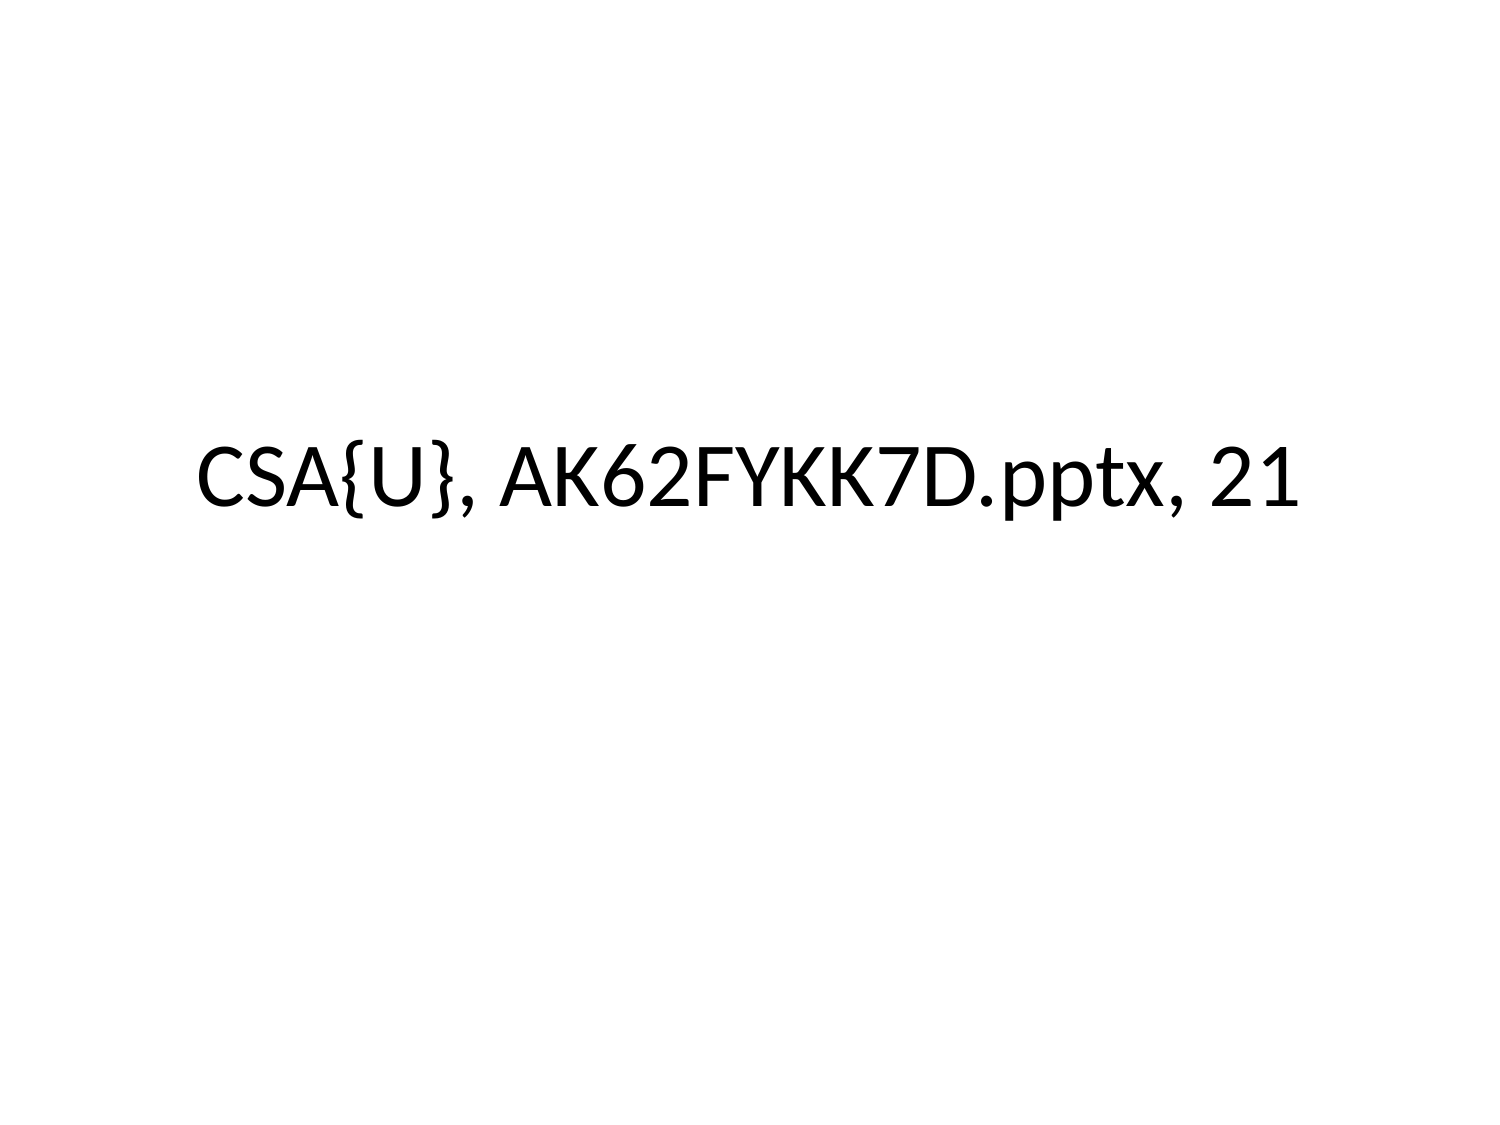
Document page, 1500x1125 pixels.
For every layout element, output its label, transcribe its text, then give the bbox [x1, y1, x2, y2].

title CSA{U}, AK62FYKK7D.pptx, 21 [112, 349, 1388, 591]
